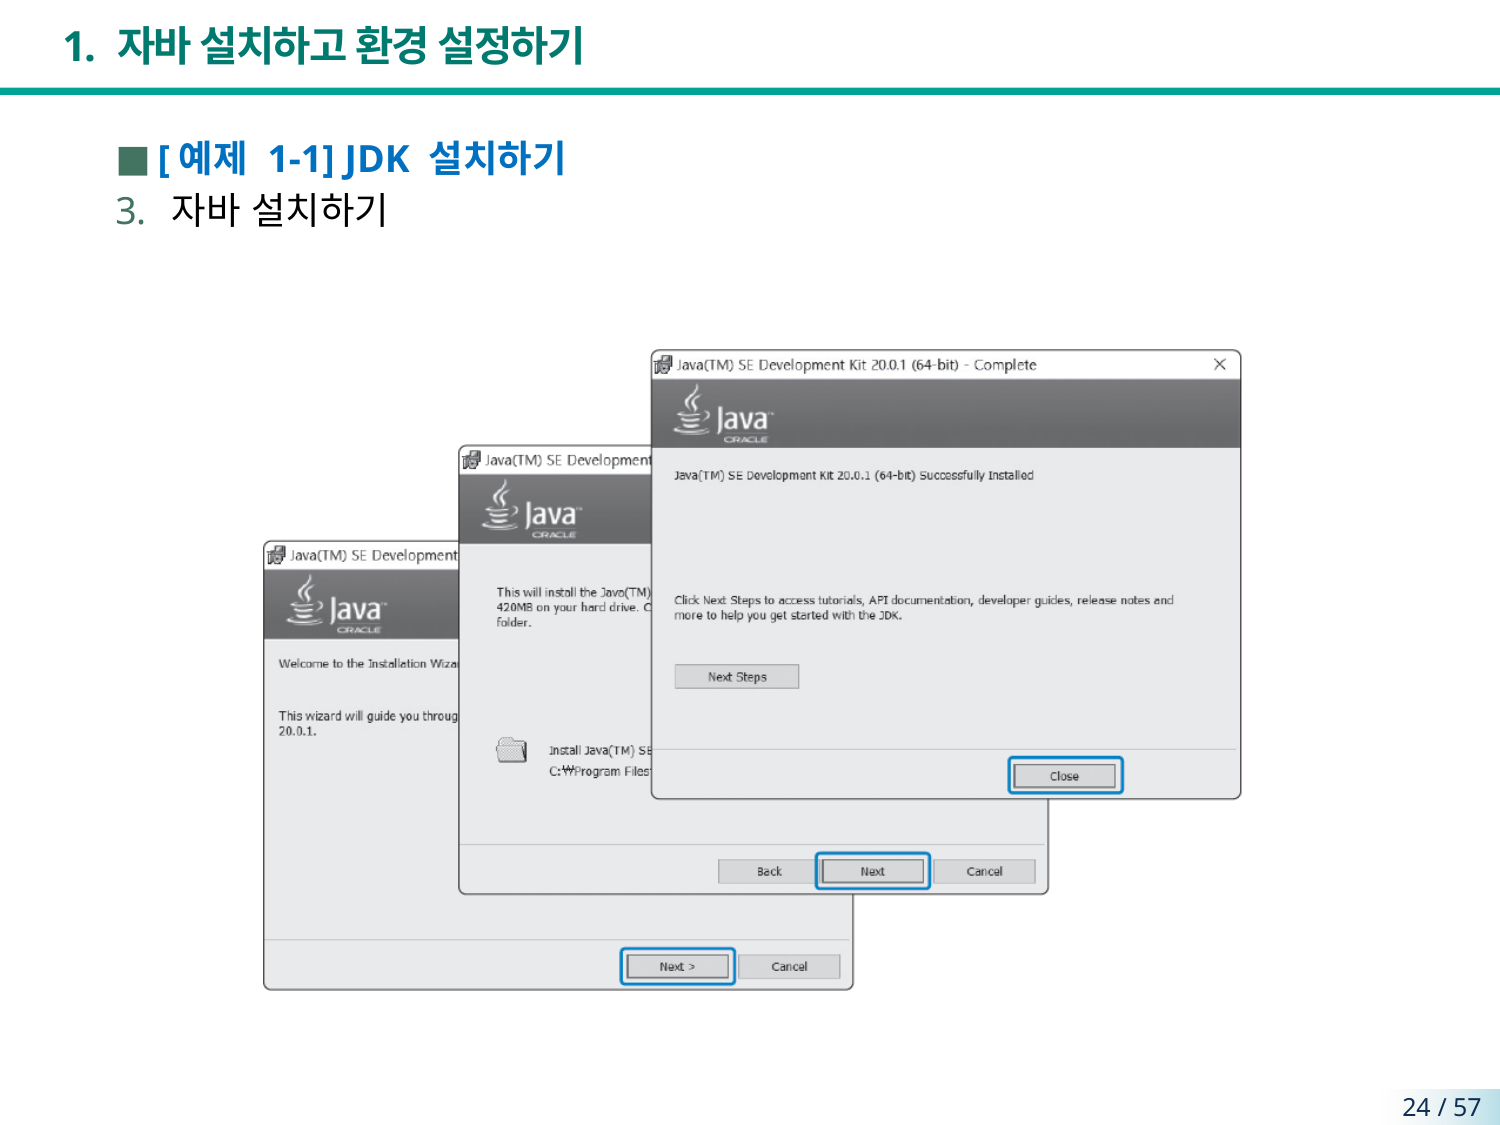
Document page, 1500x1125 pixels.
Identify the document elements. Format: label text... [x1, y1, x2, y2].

picture [255, 341, 1245, 999]
list [예제 1-1] JDK 설치하기 자바 설치하기 [100, 127, 1459, 1050]
title 1. 자바 설치하고 환경 설정하기 [47, 5, 1325, 84]
